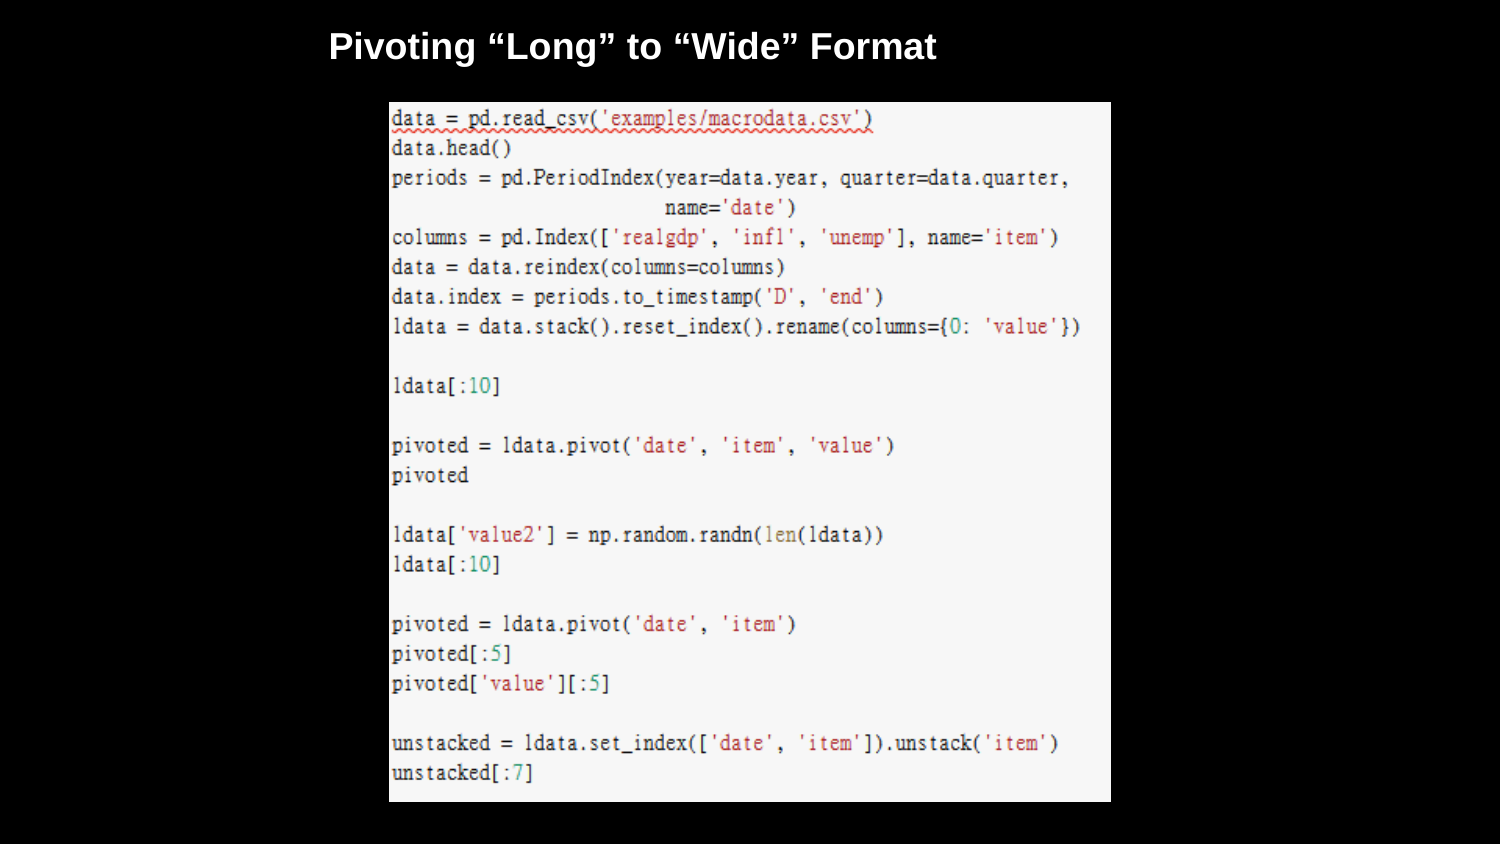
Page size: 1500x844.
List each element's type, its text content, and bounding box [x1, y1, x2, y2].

title Pivoting “Long” to “Wide” Format [51, 0, 1449, 94]
picture [388, 102, 1112, 802]
